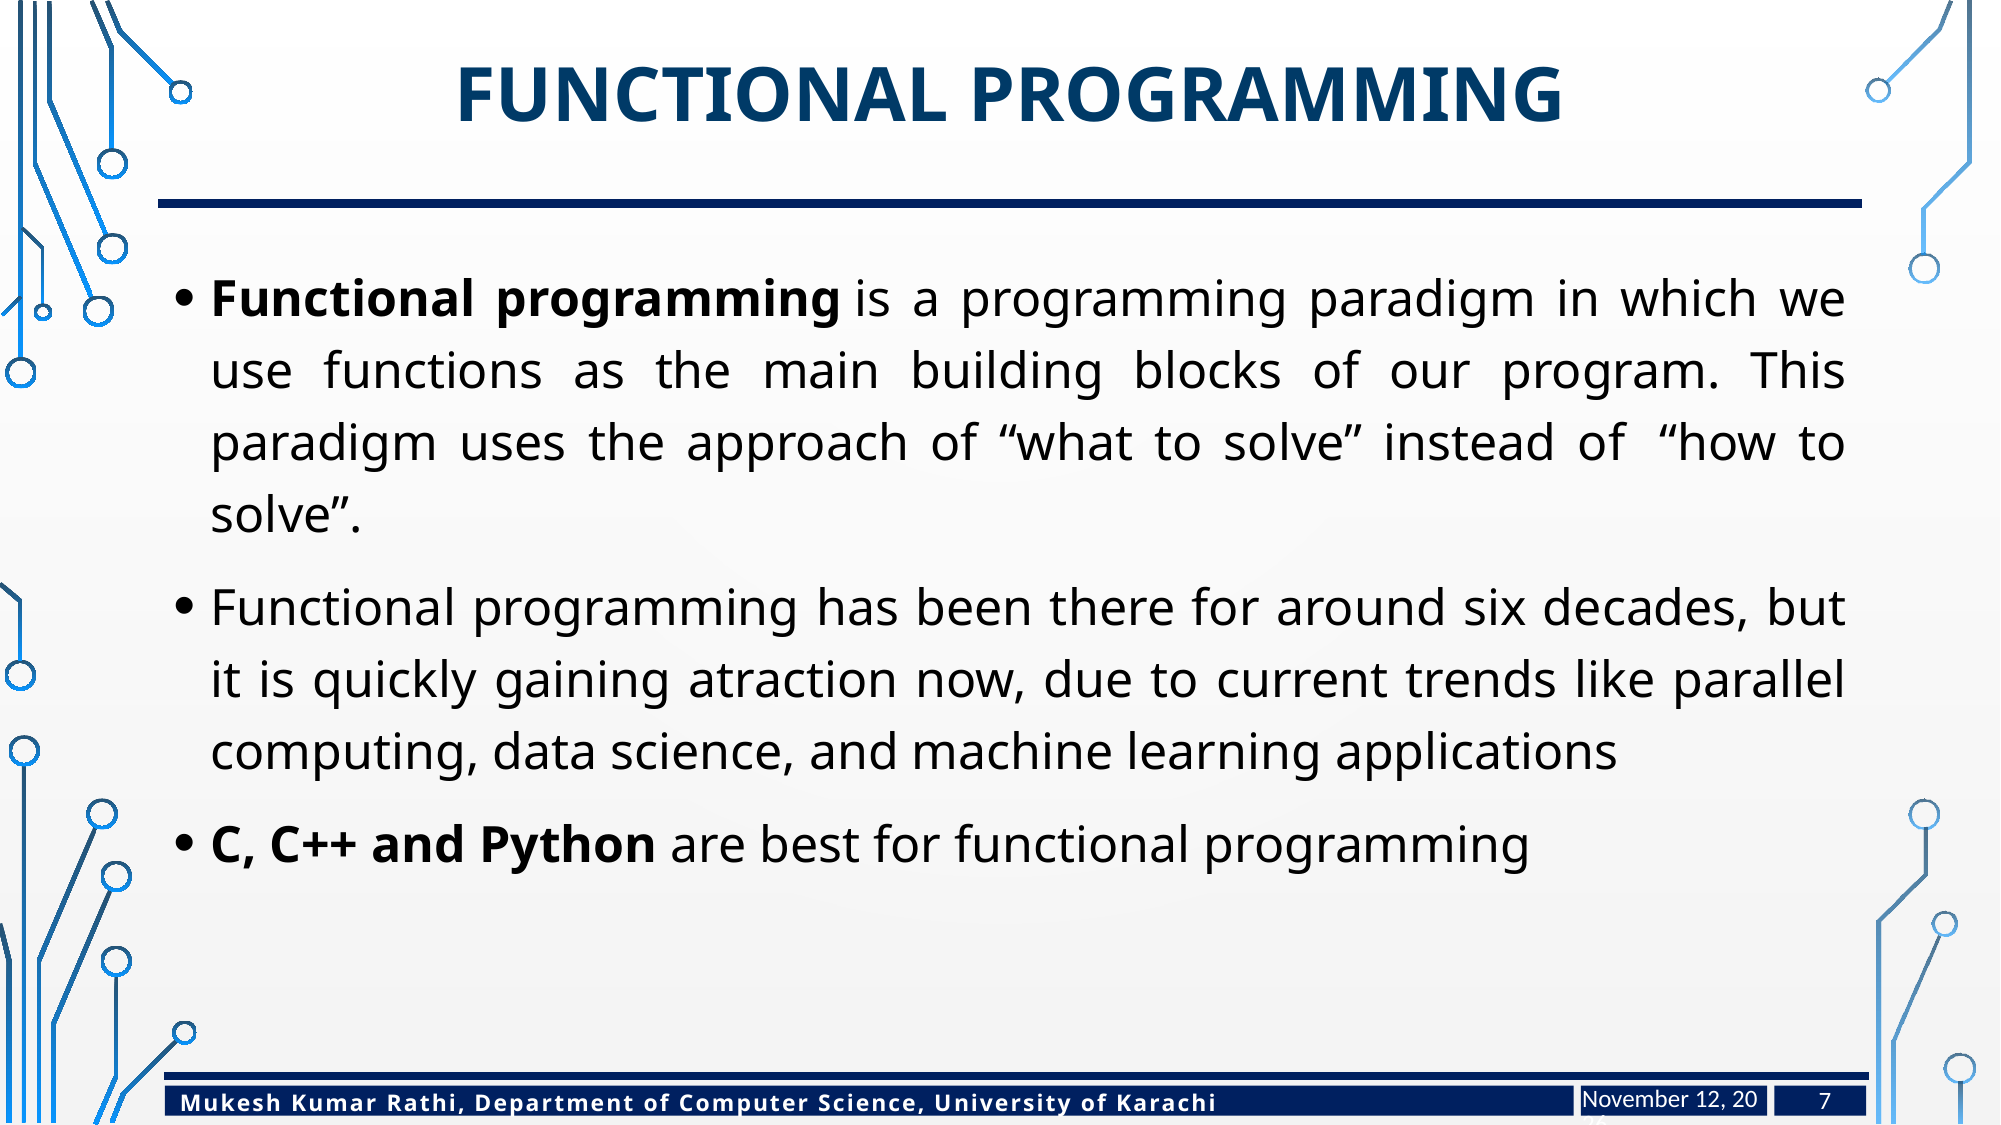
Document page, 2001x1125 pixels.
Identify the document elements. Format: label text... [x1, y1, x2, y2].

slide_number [1582, 1080, 1764, 1115]
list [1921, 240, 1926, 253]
list Functional programming is a programming paradigm in which we use functions as the main building blocks of our program. This paradigm uses the approach of “what to solve” instead of “how to solve”. Functional programming has been there for around six decades, but it is quickly gaining atraction now, due to current trends like parallel computing, data science, and machine learning applications C, C++ and Python are best for functional programming [158, 246, 1863, 1058]
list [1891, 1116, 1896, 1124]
slide_number 7 [1778, 1083, 1871, 1115]
title Functional programming [158, 11, 1863, 184]
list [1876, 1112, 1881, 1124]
